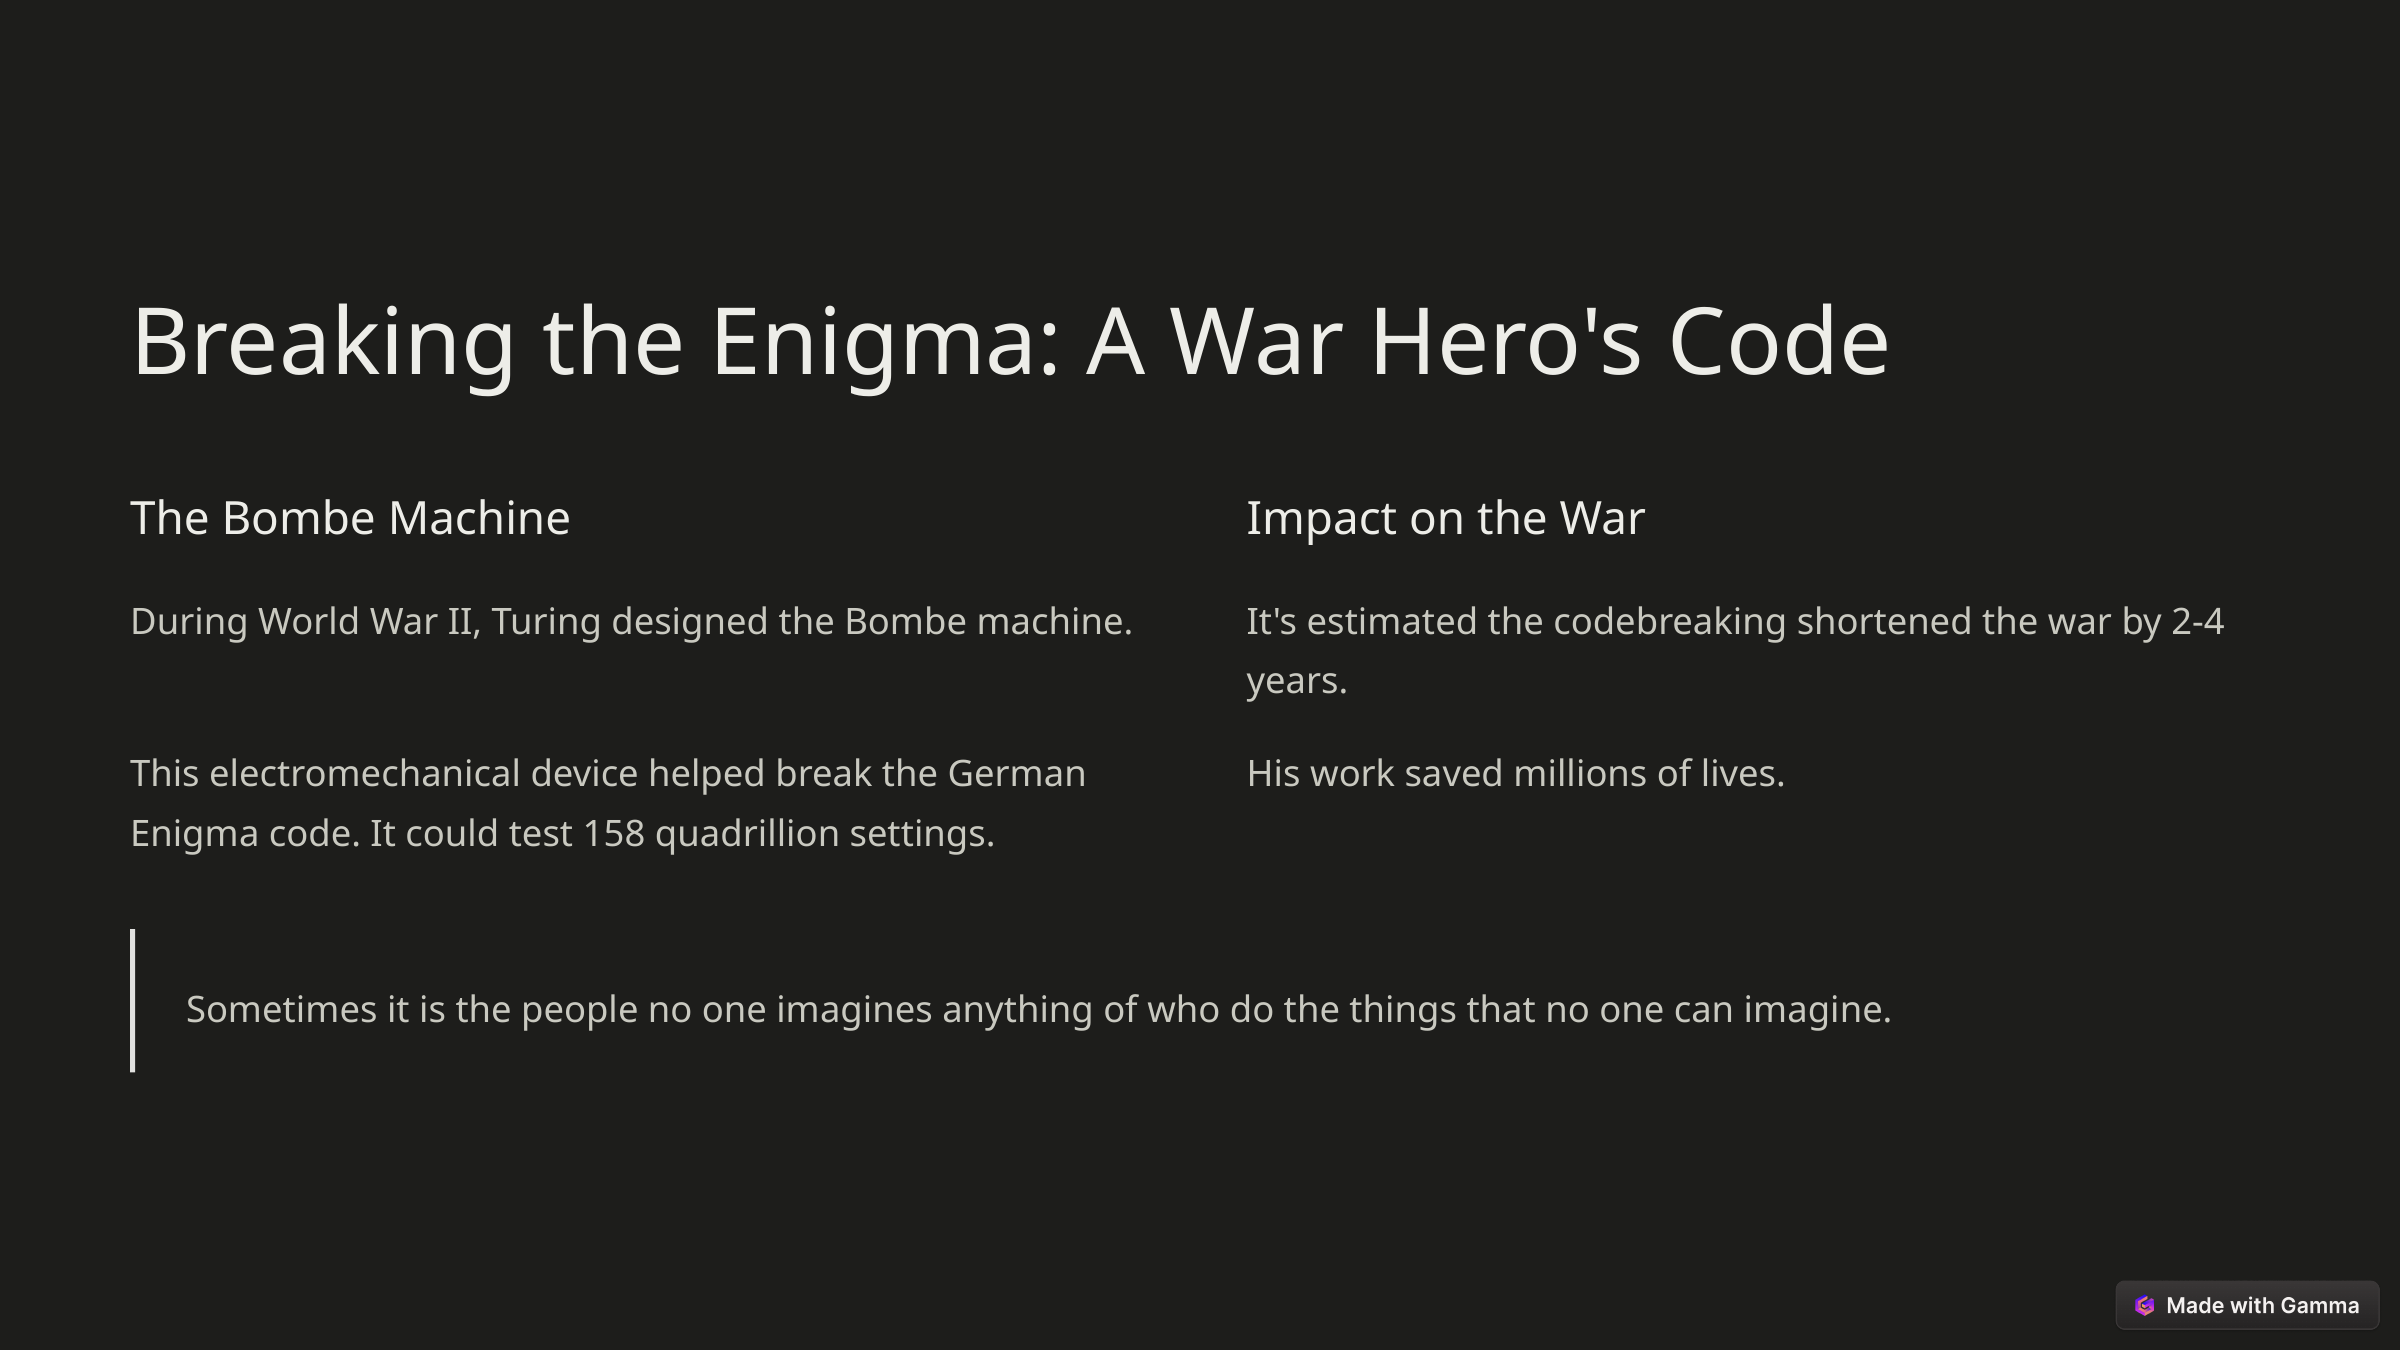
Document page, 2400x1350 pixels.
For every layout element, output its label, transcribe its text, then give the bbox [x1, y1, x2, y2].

text_box [130, 929, 136, 1073]
text_box His work saved millions of lives. [1246, 734, 2271, 795]
text_box This electromechanical device helped break the German Enigma code. It could test 158 quadrillion settings. [130, 734, 1155, 854]
text_box Impact on the War [1246, 486, 1712, 545]
text_box During World War II, Turing designed the Bombe machine. [130, 582, 1155, 702]
text_box Breaking the Enigma: A War Hero's Code [130, 277, 2023, 394]
text_box It's estimated the codebreaking shortened the war by 2-4 years. [1246, 582, 2271, 702]
text_box The Bombe Machine [130, 486, 610, 545]
picture [2106, 1271, 2389, 1339]
text_box Sometimes it is the people no one imagines anything of who do the things that no one can imagine. [186, 970, 2270, 1031]
